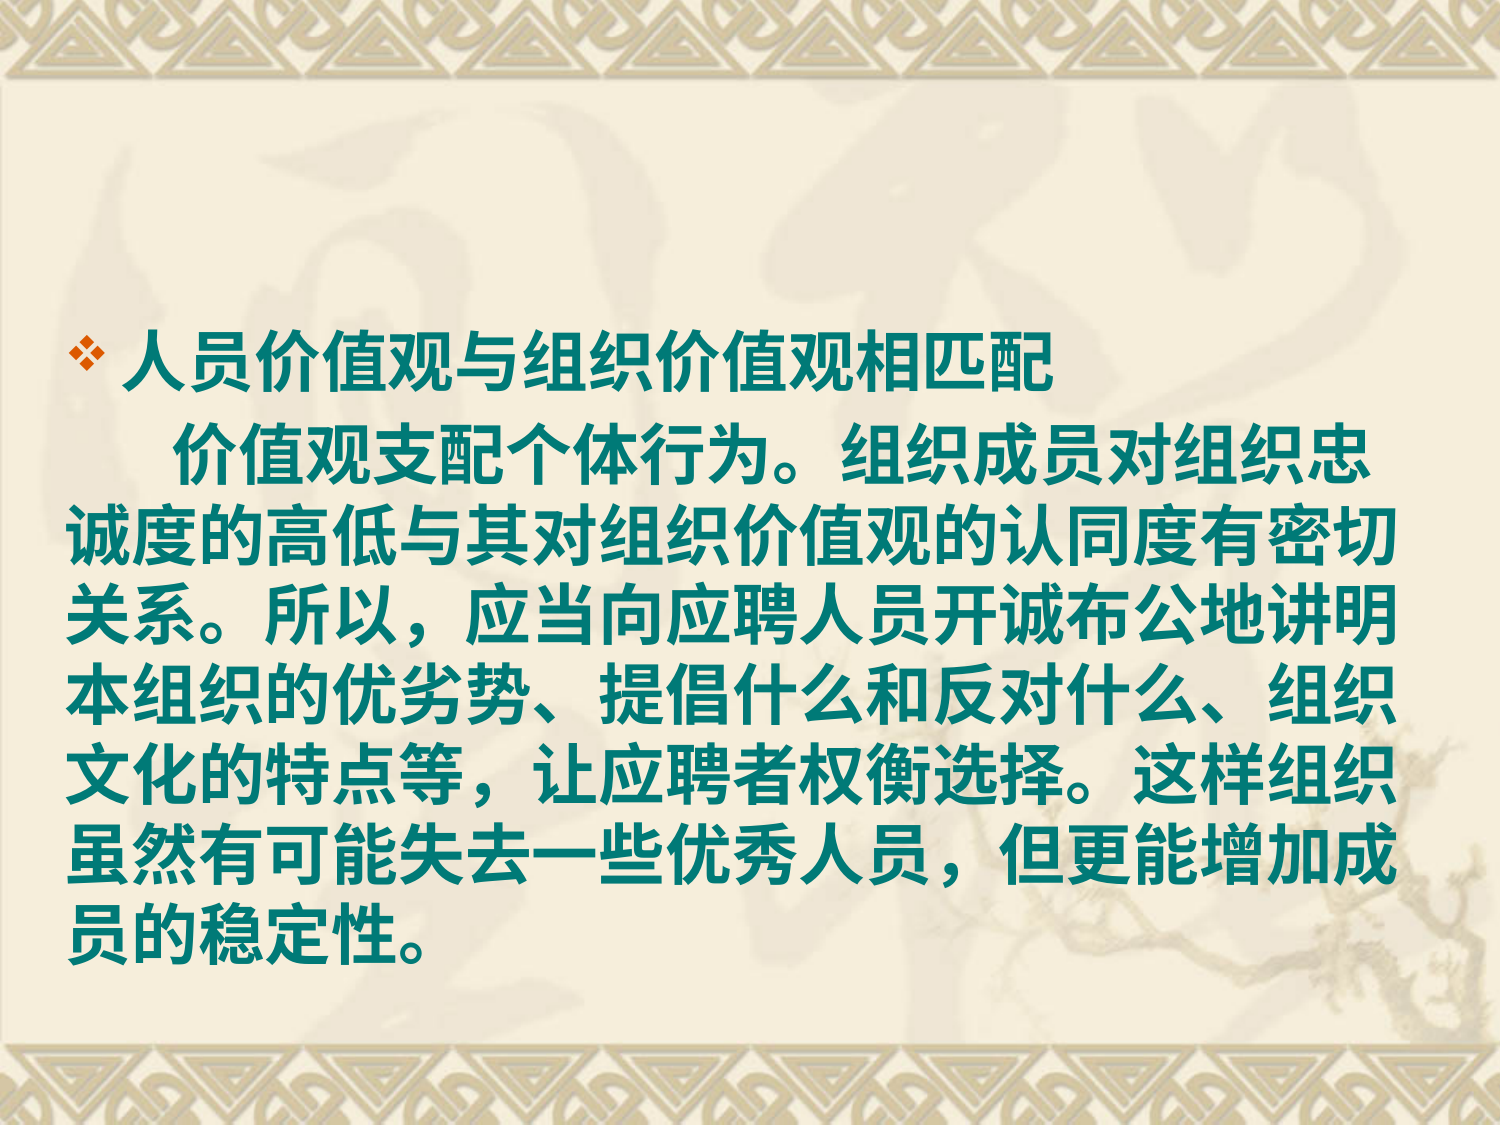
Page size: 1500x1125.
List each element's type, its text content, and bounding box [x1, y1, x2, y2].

list 人员价值观与组织价值观相匹配 价值观支配个体行为。组织成员对组织忠诚度的高低与其对组织价值观的认同度有密切关系。所以，应当向应聘人员开诚布公地讲明本组织的优劣势、提倡什么和反对什么、组织文化的特点等，让应聘者权衡选择。这样组织虽然有可能失去一些优秀人员，但更能增加成员的稳定性。 [49, 312, 1451, 1001]
picture [0, 0, 1500, 1125]
